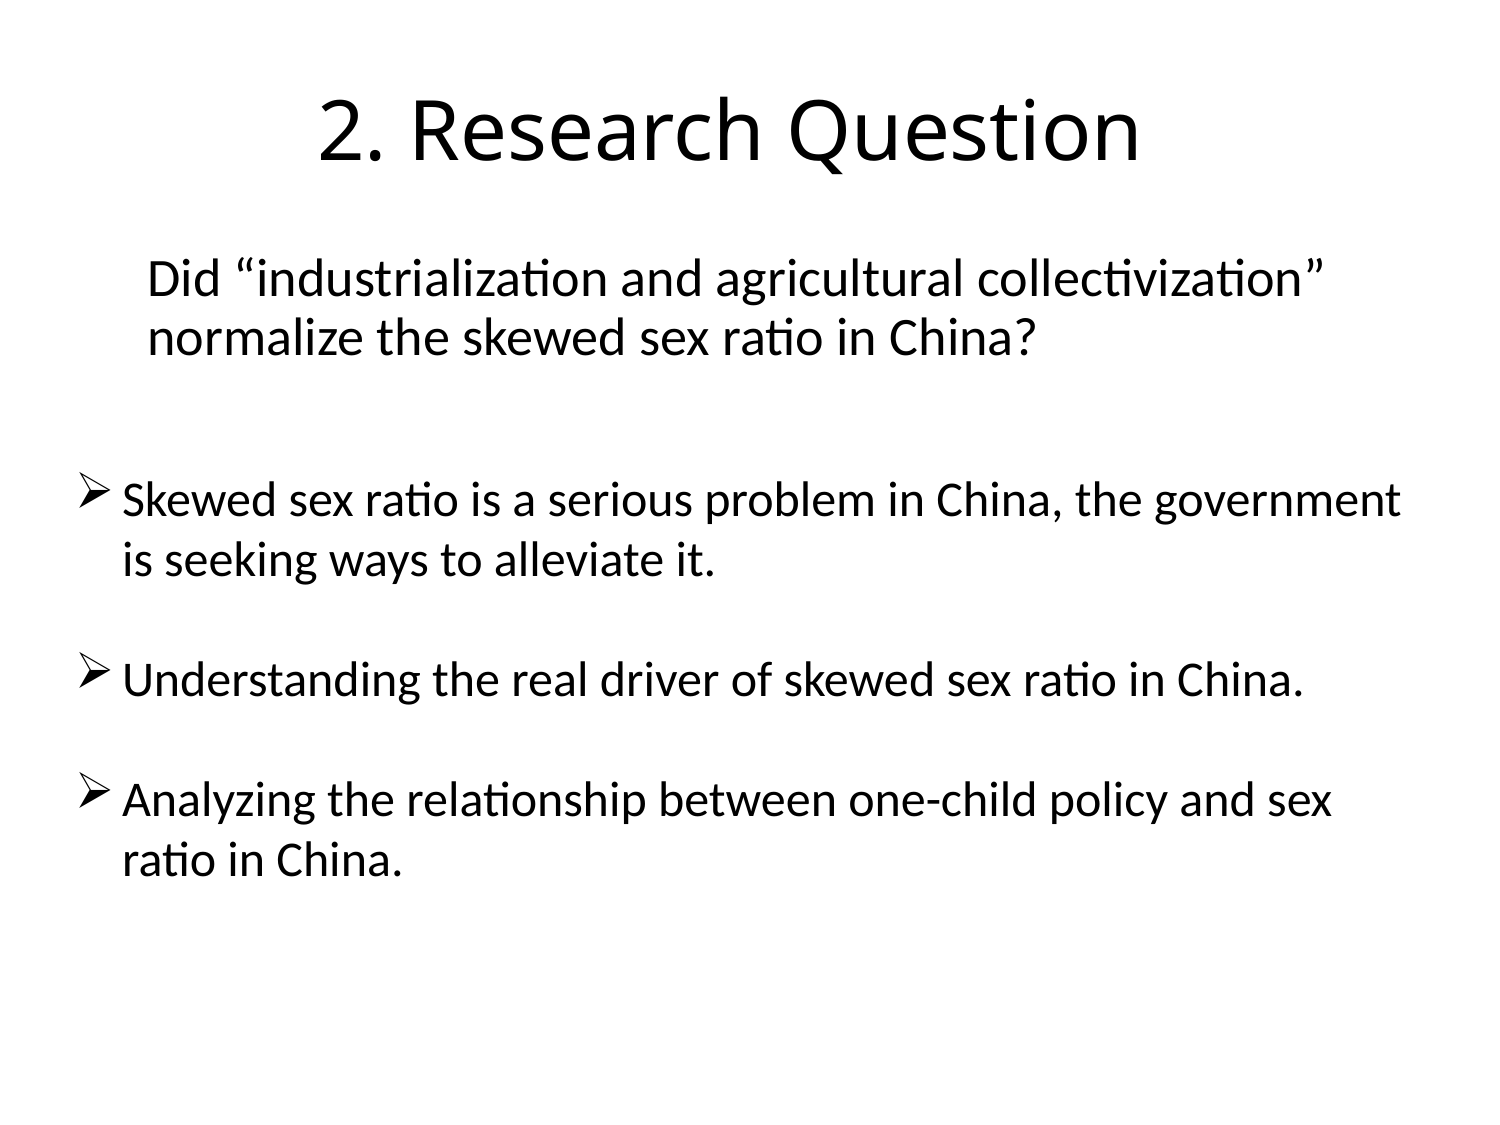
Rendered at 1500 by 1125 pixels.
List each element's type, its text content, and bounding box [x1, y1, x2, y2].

title 2. Research Question [105, 25, 1400, 243]
text_box Skewed sex ratio is a serious problem in China, the government is seeking ways to alleviate it. Understanding the real driver of skewed sex ratio in China. Analyzing the relationship between one-child policy and sex ratio in China. [60, 459, 1446, 894]
list Did “industrialization and agricultural collectivization” normalize the skewed sex ratio in China? [132, 242, 1373, 407]
